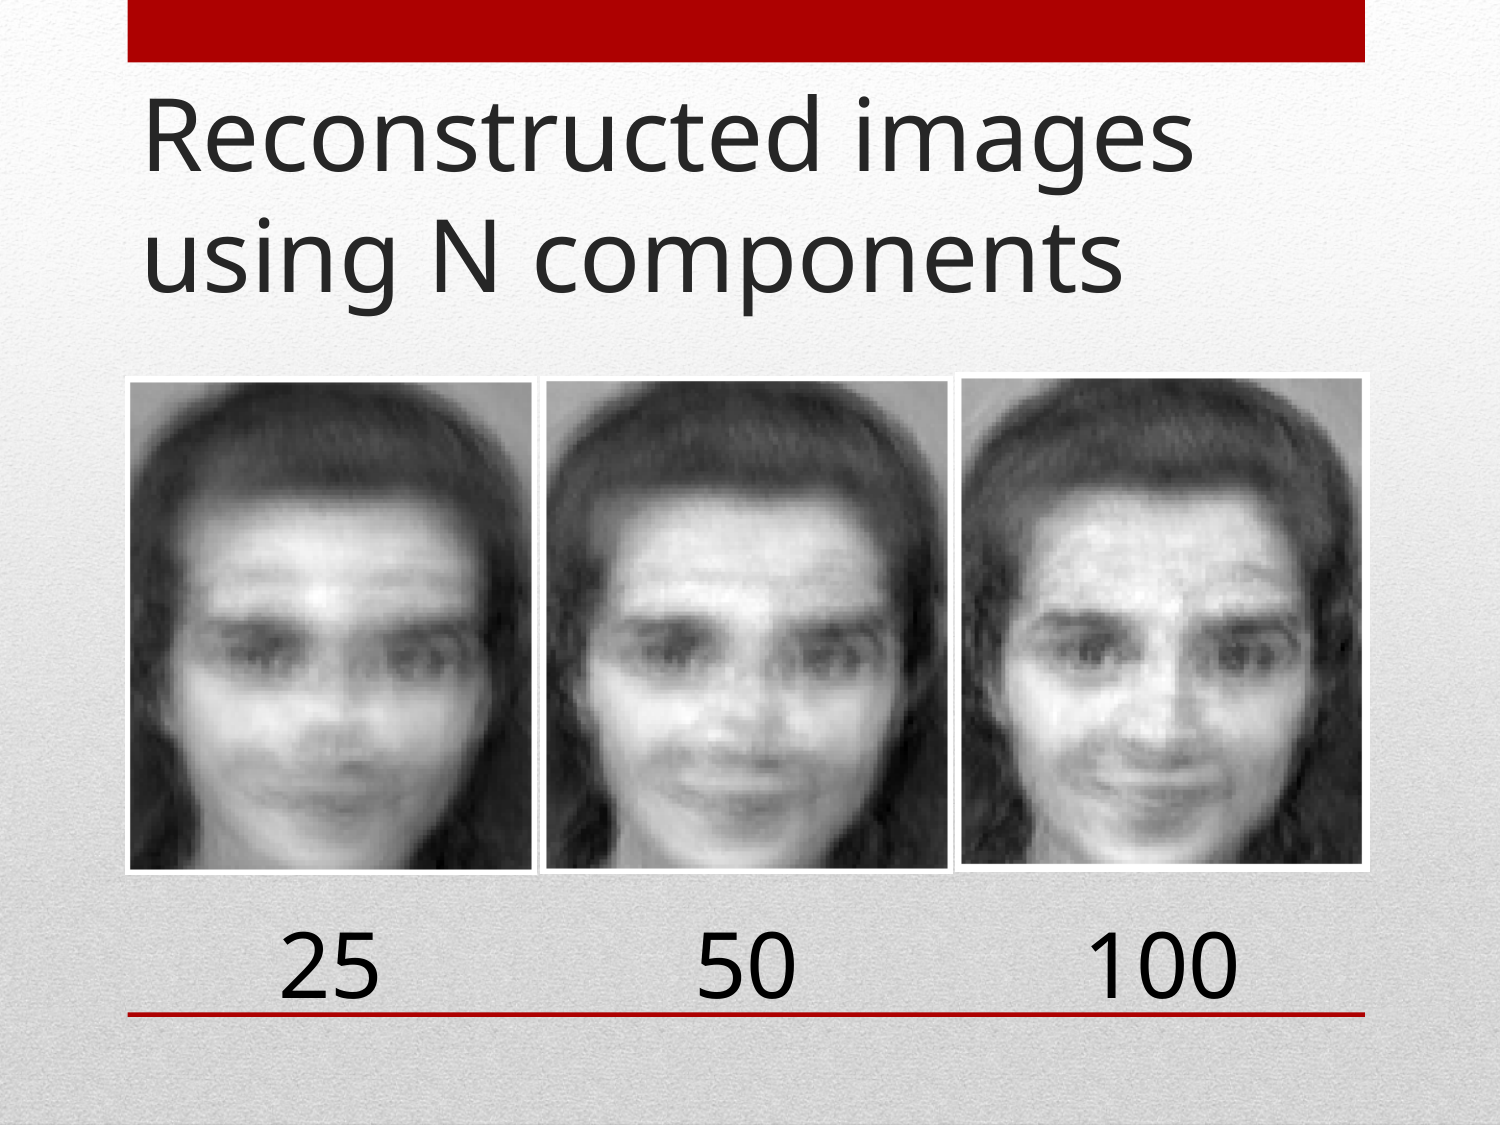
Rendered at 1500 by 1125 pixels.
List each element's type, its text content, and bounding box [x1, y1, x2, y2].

title Reconstructed images using N components [125, 62, 1238, 325]
text_box 50 [679, 899, 814, 1025]
text_box 25 [263, 899, 398, 1025]
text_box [124, 375, 952, 876]
picture [955, 371, 1371, 873]
text_box 100 [1069, 899, 1257, 1025]
